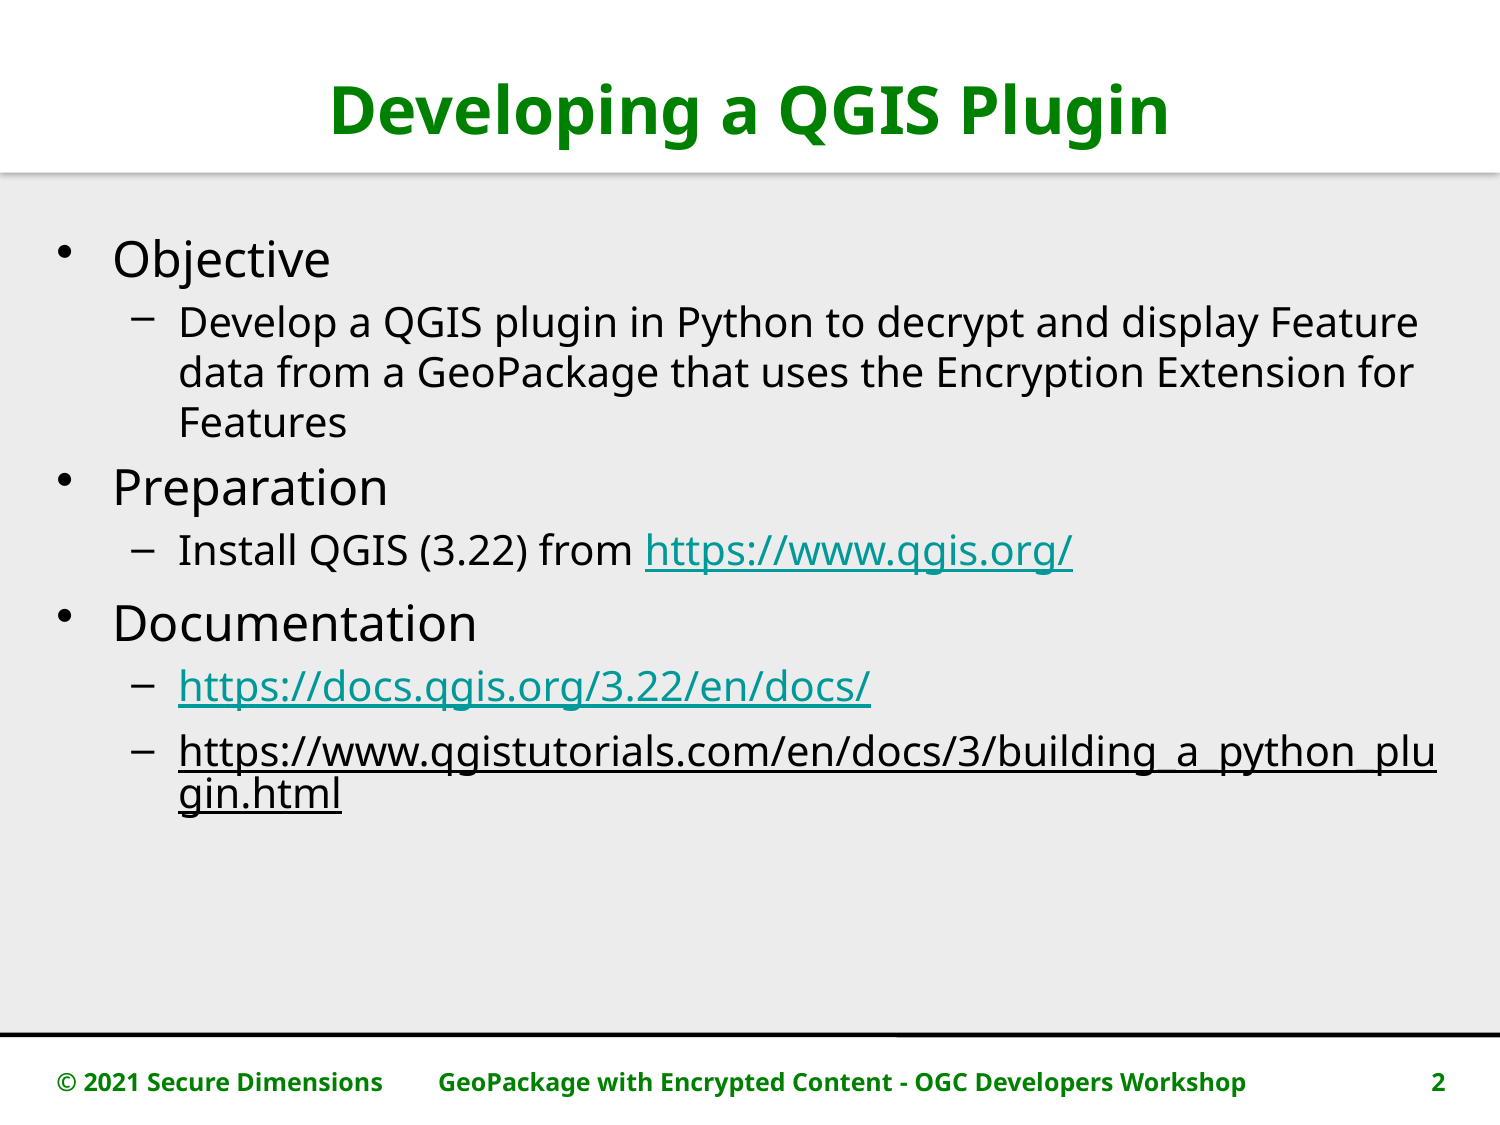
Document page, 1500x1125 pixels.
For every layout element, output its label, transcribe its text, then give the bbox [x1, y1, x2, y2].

slide_number 2 [1324, 1058, 1461, 1118]
footer GeoPackage with Encrypted Content - OGC Developers Workshop [419, 1058, 1266, 1118]
list Objective Develop a QGIS plugin in Python to decrypt and display Feature data from a GeoPackage that uses the Encryption Extension for Features Preparation Install QGIS (3.22) from https://www.qgis.org/ Documentation https://docs.qgis.org/3.22/en/docs/ https://www.qgistutorials.com/en/docs/3/building_a_python_plugin.html [40, 219, 1460, 1006]
title Developing a QGIS Plugin [40, 42, 1460, 173]
slide_number © 2021 Secure Dimensions [40, 1058, 419, 1117]
